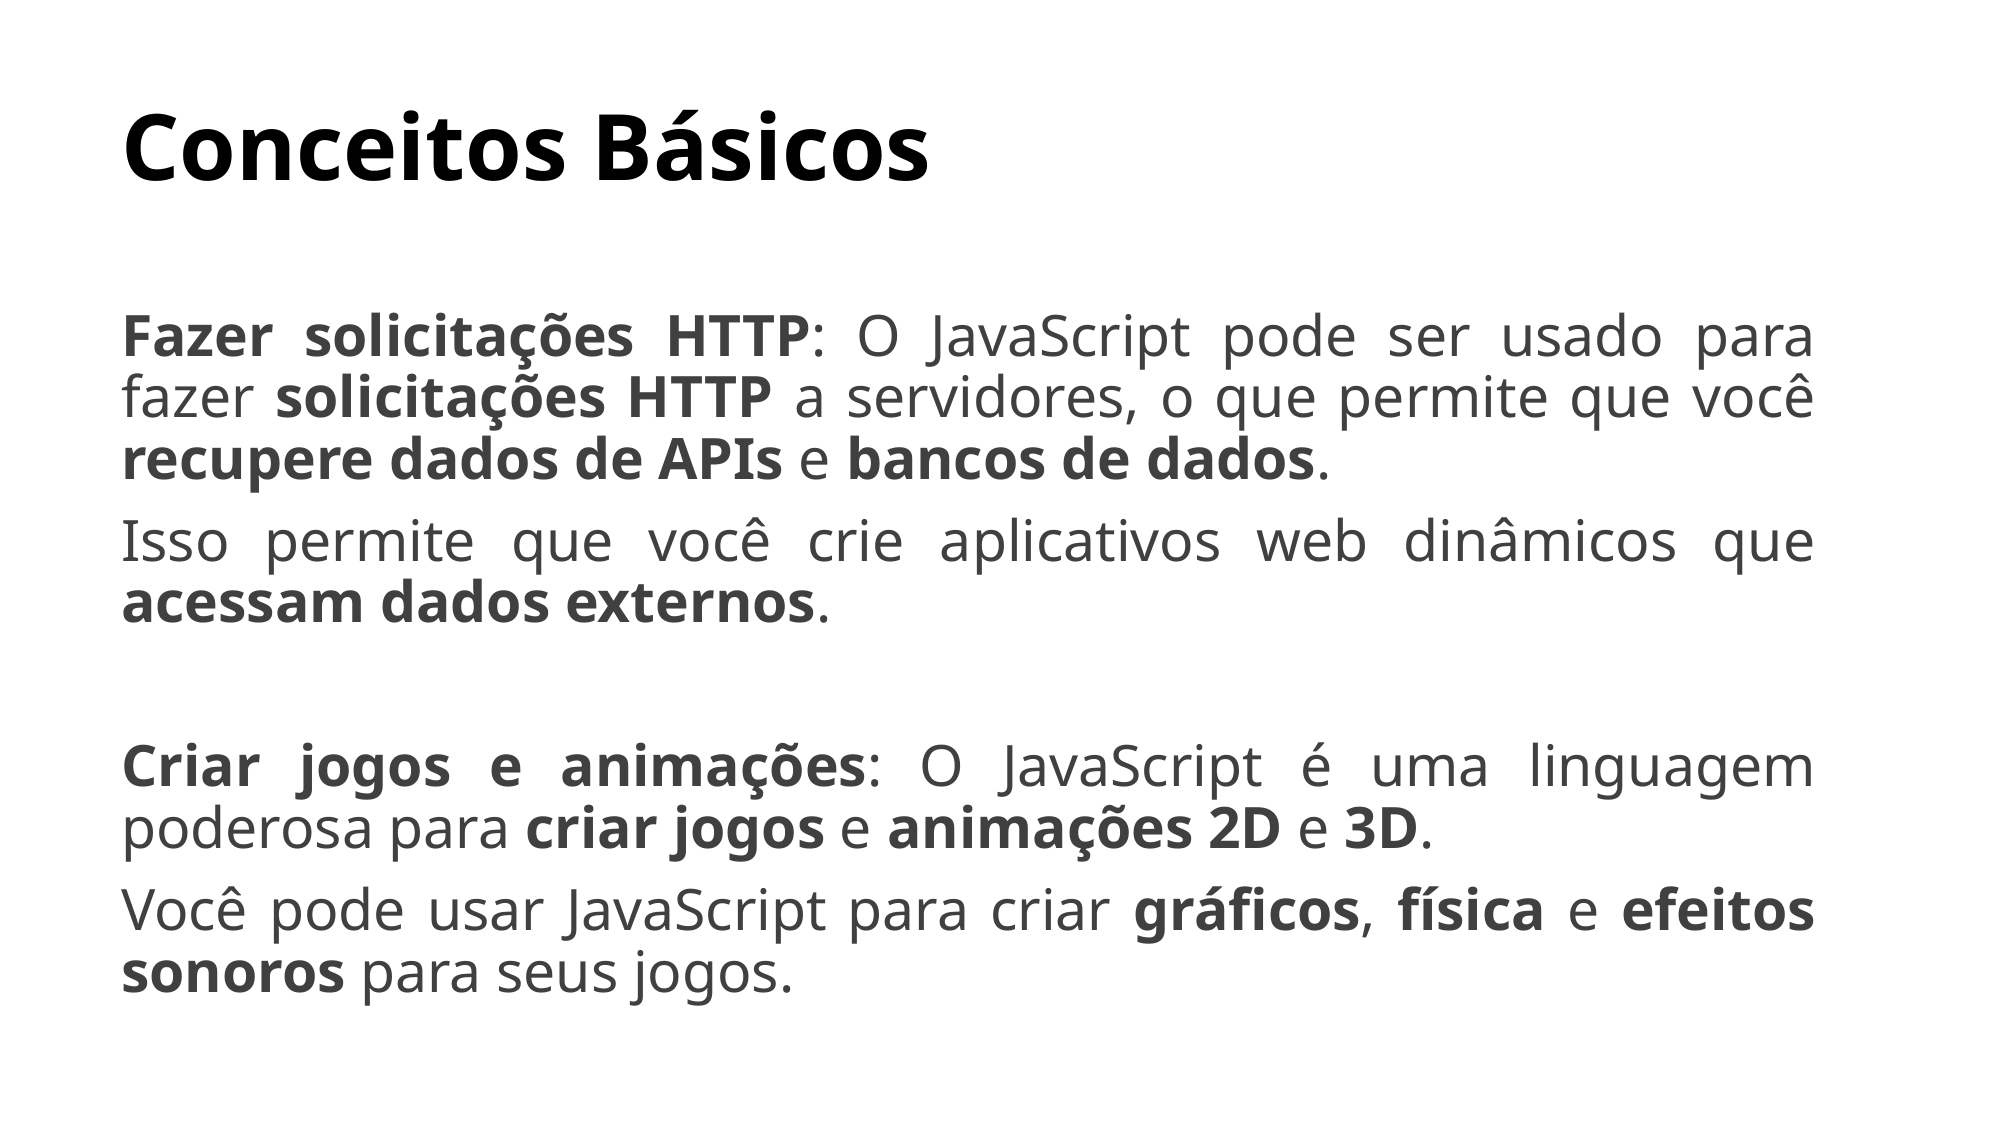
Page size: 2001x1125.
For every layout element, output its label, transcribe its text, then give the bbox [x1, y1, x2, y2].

list Fazer solicitações HTTP: O JavaScript pode ser usado para fazer solicitações HTTP a servidores, o que permite que você recupere dados de APIs e bancos de dados. Isso permite que você crie aplicativos web dinâmicos que acessam dados externos. Criar jogos e animações: O JavaScript é uma linguagem poderosa para criar jogos e animações 2D e 3D. Você pode usar JavaScript para criar gráficos, física e efeitos sonoros para seus jogos. [106, 299, 1832, 1014]
title Conceitos Básicos [106, 42, 1832, 260]
